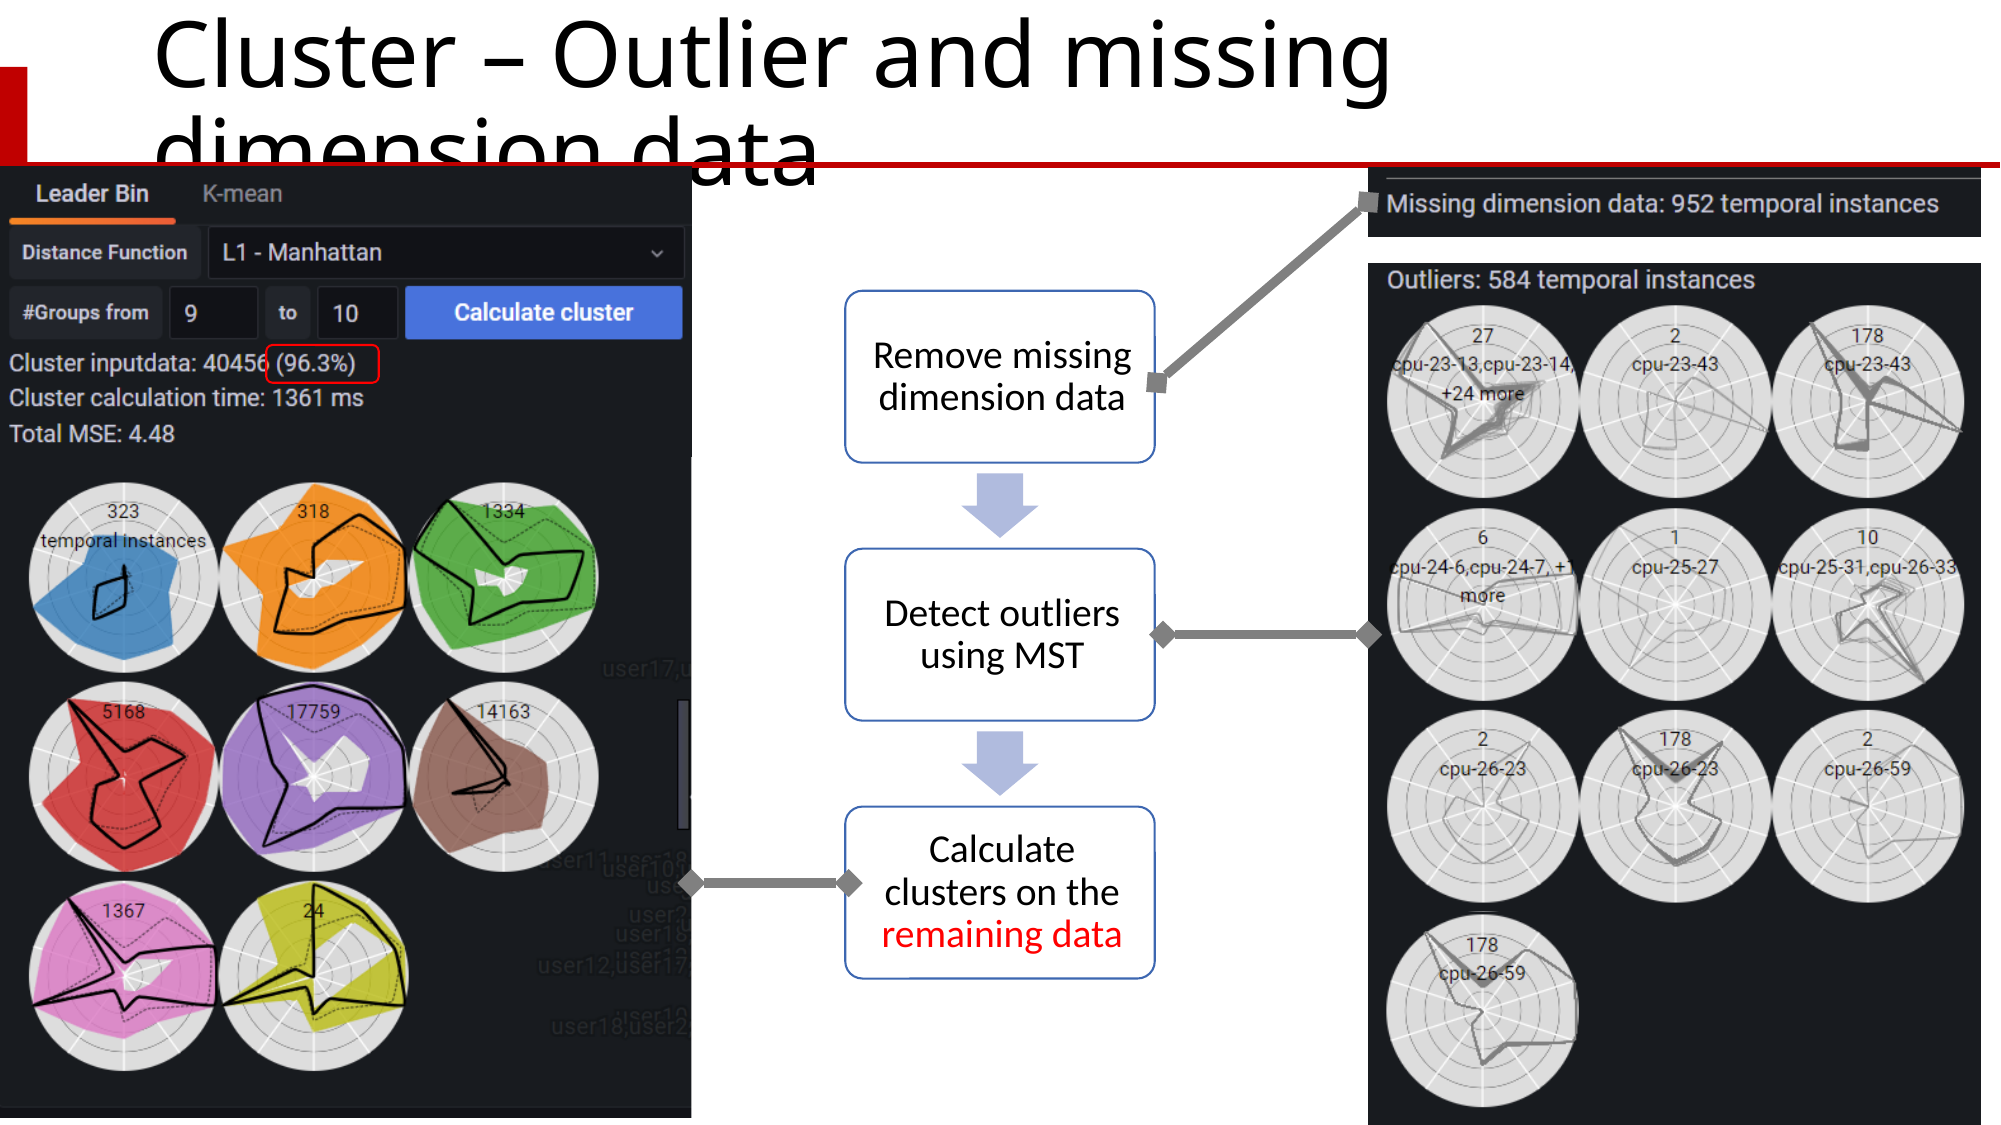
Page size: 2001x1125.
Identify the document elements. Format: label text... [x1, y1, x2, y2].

picture [0, 165, 692, 1118]
text_box [0, 66, 28, 162]
title Cluster – Outlier and missing dimension data [692, 168, 1368, 216]
picture [1368, 167, 1981, 237]
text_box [598, 290, 1401, 979]
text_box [1156, 202, 1369, 383]
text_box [1368, 263, 1981, 1125]
title Cluster – Outlier and missing dimension data [137, 0, 1863, 162]
